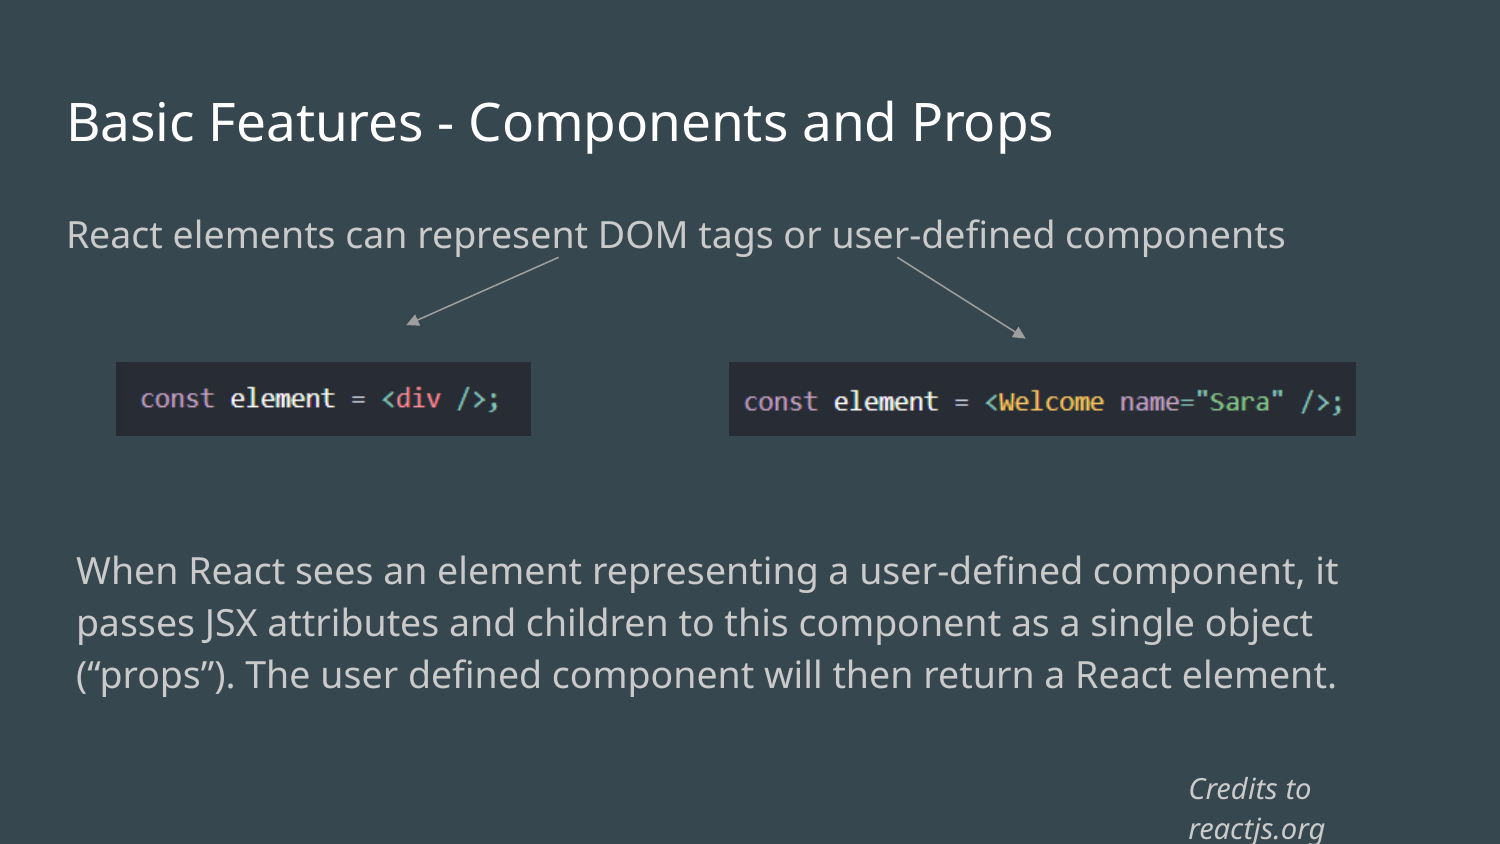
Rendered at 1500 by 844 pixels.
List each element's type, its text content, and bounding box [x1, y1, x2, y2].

text_box When React sees an element representing a user-defined component, it passes JSX attributes and children to this component as a single object (“props”). The user defined component will then return a React element. [60, 511, 1356, 725]
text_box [897, 257, 1026, 339]
picture [116, 361, 531, 436]
title Basic Features - Components and Props [51, 72, 1449, 167]
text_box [405, 257, 559, 326]
picture [728, 361, 1356, 436]
list React elements can represent DOM tags or user-defined components [51, 189, 1449, 363]
list Credits to reactjs.org [1173, 749, 1470, 844]
